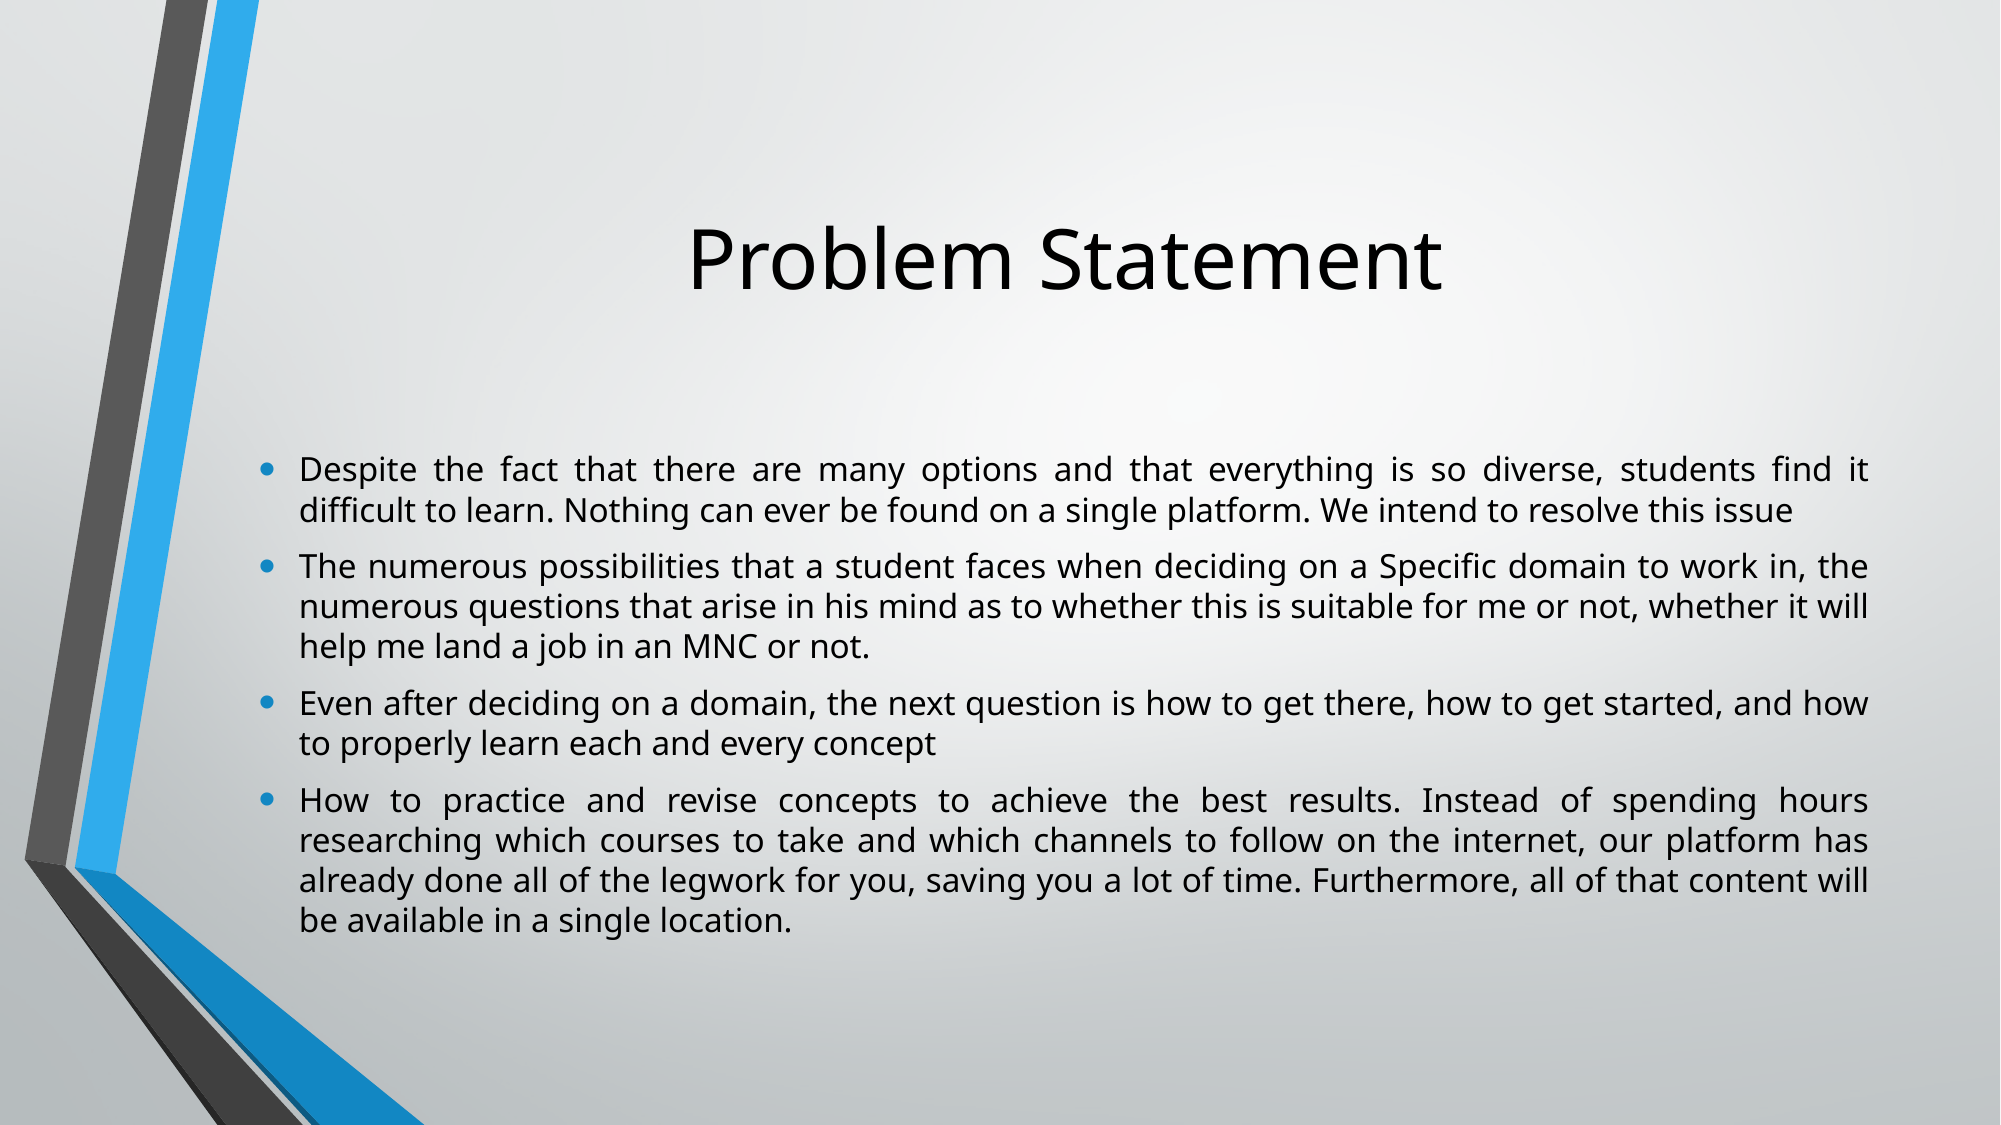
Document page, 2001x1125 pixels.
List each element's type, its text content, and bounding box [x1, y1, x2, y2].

list Despite the fact that there are many options and that everything is so diverse, students find it difficult to learn. Nothing can ever be found on a single platform. We intend to resolve this issue The numerous possibilities that a student faces when deciding on a Specific domain to work in, the numerous questions that arise in his mind as to whether this is suitable for me or not, whether it will help me land a job in an MNC or not. Even after deciding on a domain, the next question is how to get there, how to get started, and how to properly learn each and every concept How to practice and revise concepts to achieve the best results. Instead of spending hours researching which courses to take and which channels to follow on the internet, our platform has already done all of the legwork for you, saving you a lot of time. Furthermore, all of that content will be available in a single location. [243, 437, 1887, 950]
title Problem Statement [243, 112, 1887, 400]
